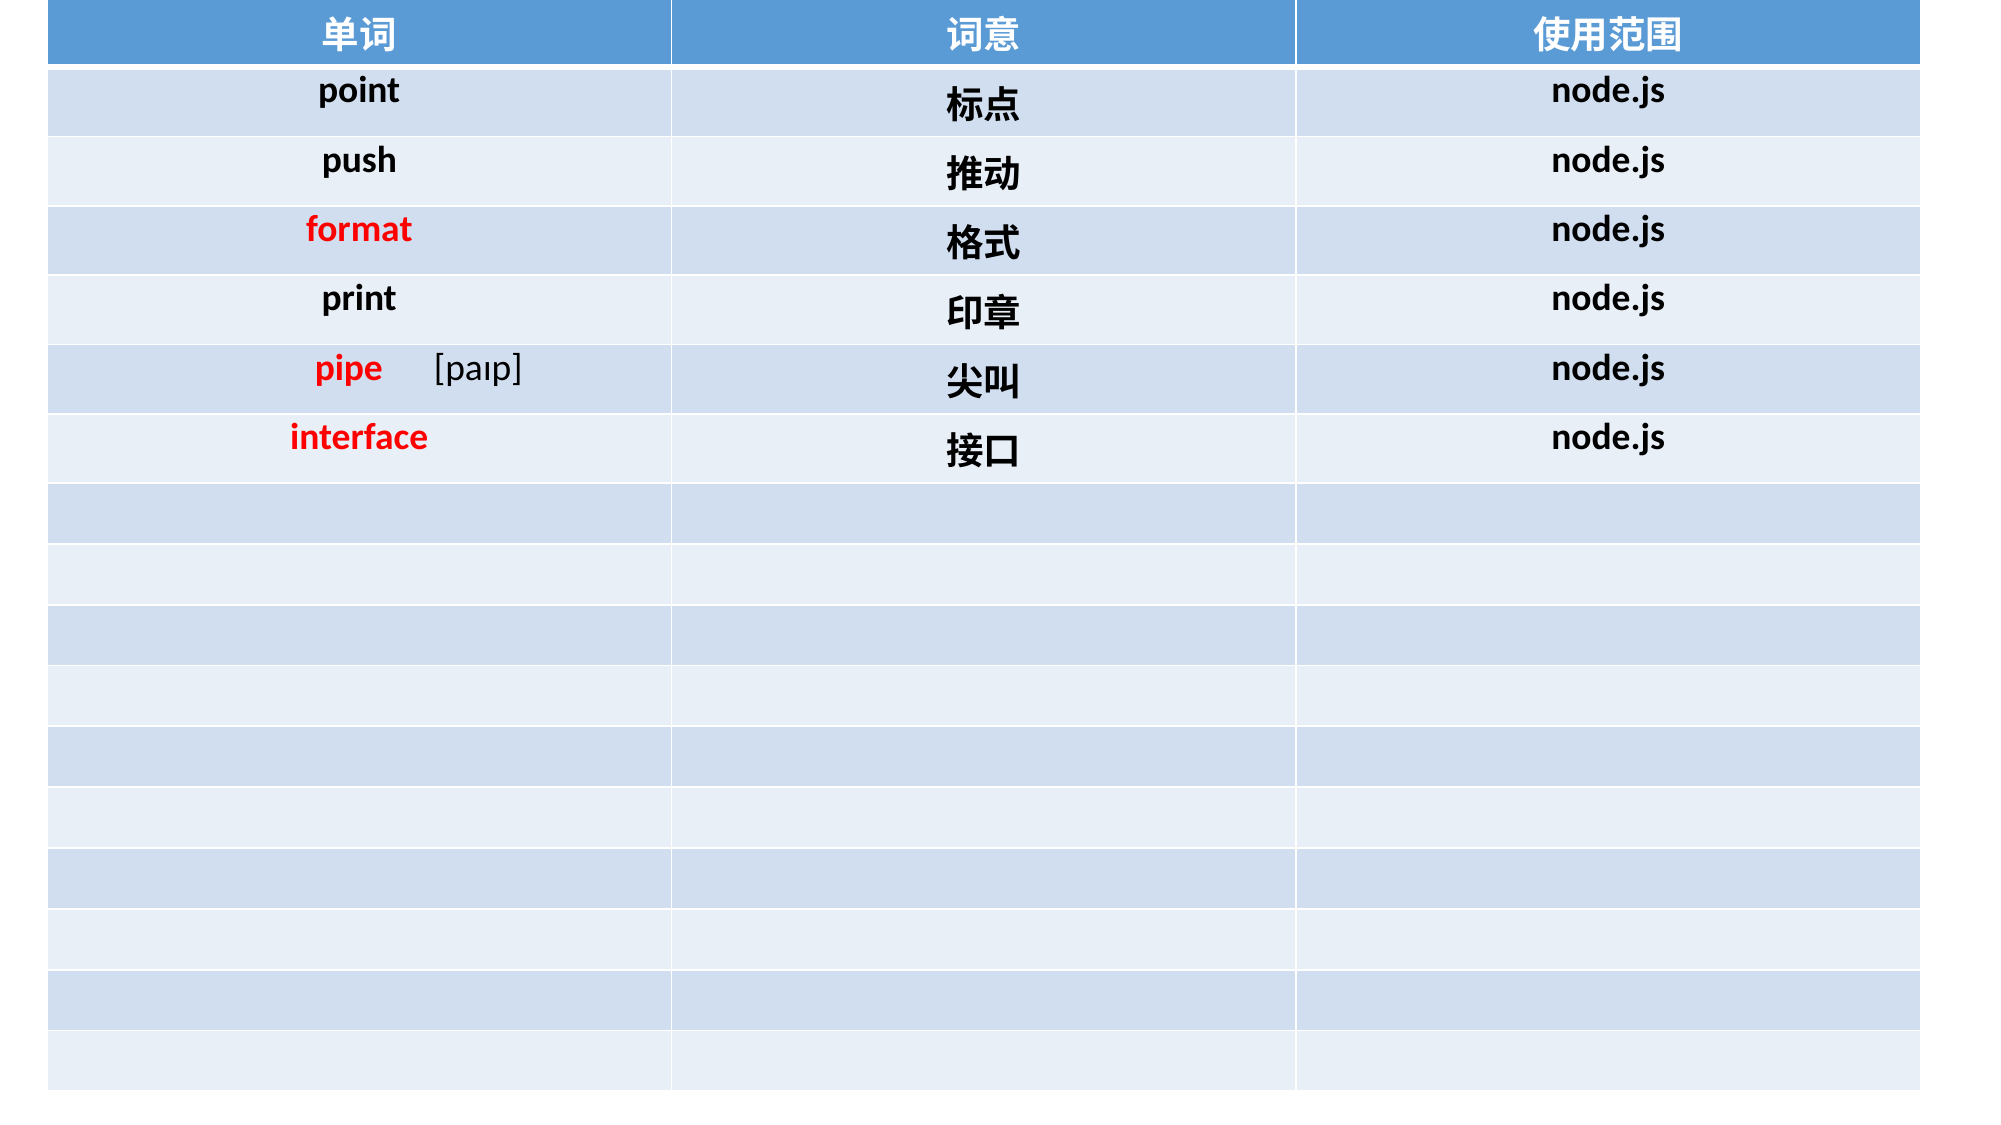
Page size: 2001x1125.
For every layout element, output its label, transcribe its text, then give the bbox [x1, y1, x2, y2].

table_cell [48, 606, 671, 665]
table_cell [1297, 666, 1920, 725]
table_cell [48, 788, 671, 847]
table_cell 尖叫 [672, 345, 1295, 413]
table_cell node.js [1297, 207, 1920, 274]
table_cell node.js [1297, 137, 1920, 205]
table_header 词意 [672, 0, 1295, 64]
table_cell [48, 545, 671, 604]
table_cell node.js [1297, 276, 1920, 344]
table_cell [1297, 849, 1920, 908]
table_cell [1297, 484, 1920, 543]
table_cell [1297, 788, 1920, 847]
table_cell [672, 788, 1295, 847]
table_cell [1297, 971, 1920, 1030]
table_cell [48, 484, 671, 543]
table_cell [672, 971, 1295, 1030]
table_cell 格式 [672, 207, 1295, 274]
table_cell 标点 [672, 70, 1295, 136]
table_header 使用范围 [1297, 0, 1920, 64]
table_cell node.js [1297, 70, 1920, 136]
table_cell format [48, 207, 671, 274]
table_cell [48, 666, 671, 725]
table_cell [672, 727, 1295, 786]
table_cell [672, 606, 1295, 665]
table_cell pipe [paɪp] [48, 345, 671, 413]
table_cell [672, 849, 1295, 908]
table_cell 接口 [672, 415, 1295, 482]
table_cell [1297, 1031, 1920, 1090]
table_cell push [48, 137, 671, 205]
table_cell node.js [1297, 345, 1920, 413]
table_cell [1297, 727, 1920, 786]
table_cell 印章 [672, 276, 1295, 344]
table_cell [672, 910, 1295, 969]
table_cell [672, 484, 1295, 543]
table_header 单词 [48, 0, 671, 64]
table_cell [672, 1031, 1295, 1090]
table_cell [1297, 606, 1920, 665]
table_cell [48, 910, 671, 969]
table_cell point [48, 70, 671, 136]
table_cell [672, 545, 1295, 604]
table_cell [1297, 910, 1920, 969]
table_cell node.js [1297, 415, 1920, 482]
table_cell 推动 [672, 137, 1295, 205]
table_cell interface [48, 415, 671, 482]
table_cell [672, 666, 1295, 725]
table_cell print [48, 276, 671, 344]
table_cell [48, 849, 671, 908]
table_cell [48, 727, 671, 786]
table_cell [48, 971, 671, 1030]
table_cell [48, 1031, 671, 1090]
table_cell [1297, 545, 1920, 604]
